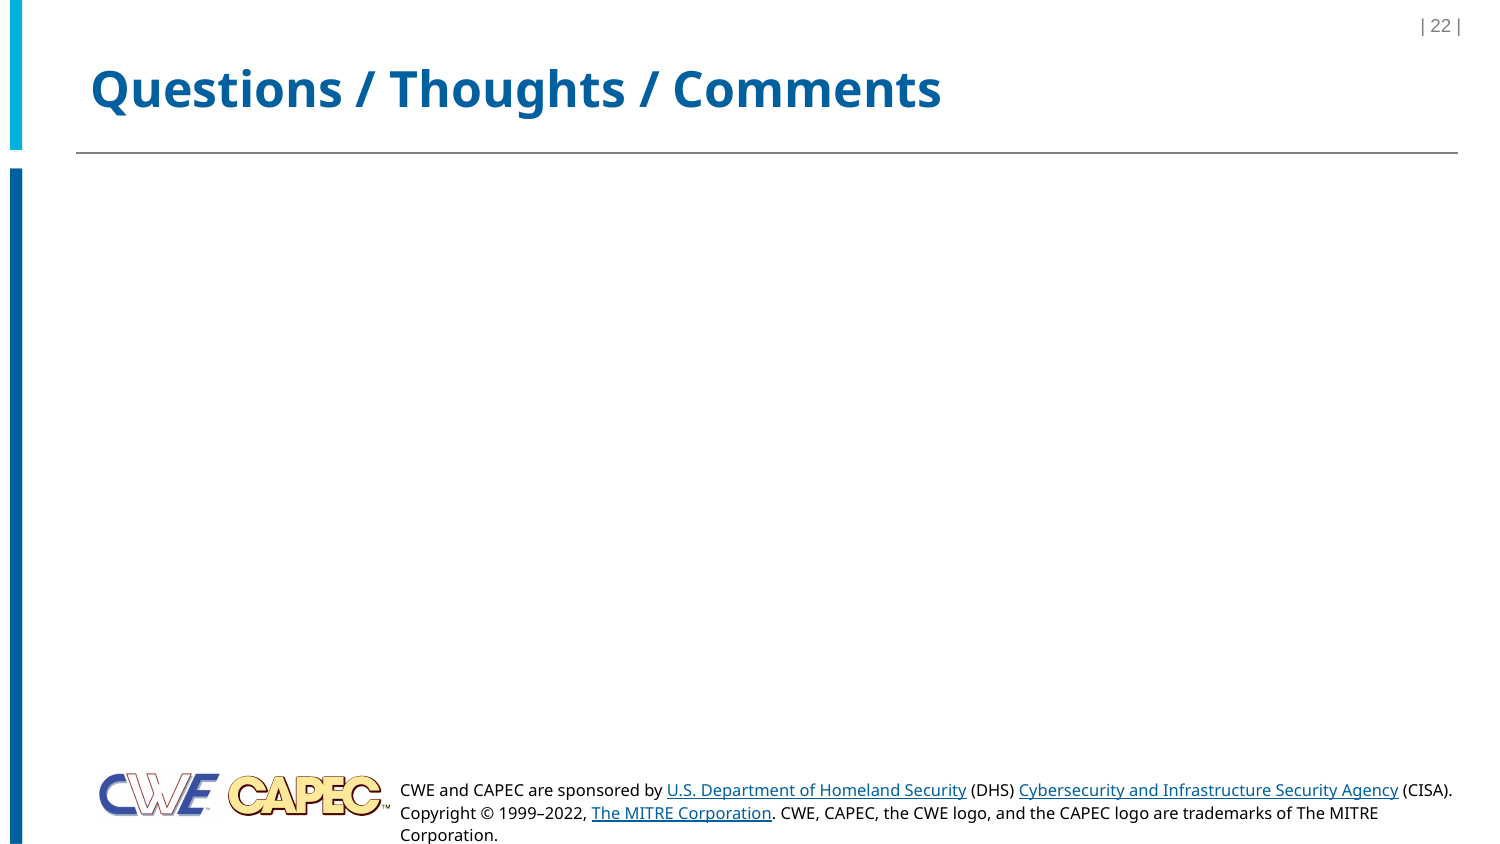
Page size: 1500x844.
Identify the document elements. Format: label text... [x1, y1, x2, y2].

title Questions / Thoughts / Comments [75, 45, 1459, 138]
picture [98, 766, 395, 824]
slide_number | 22 | [1264, 6, 1482, 38]
